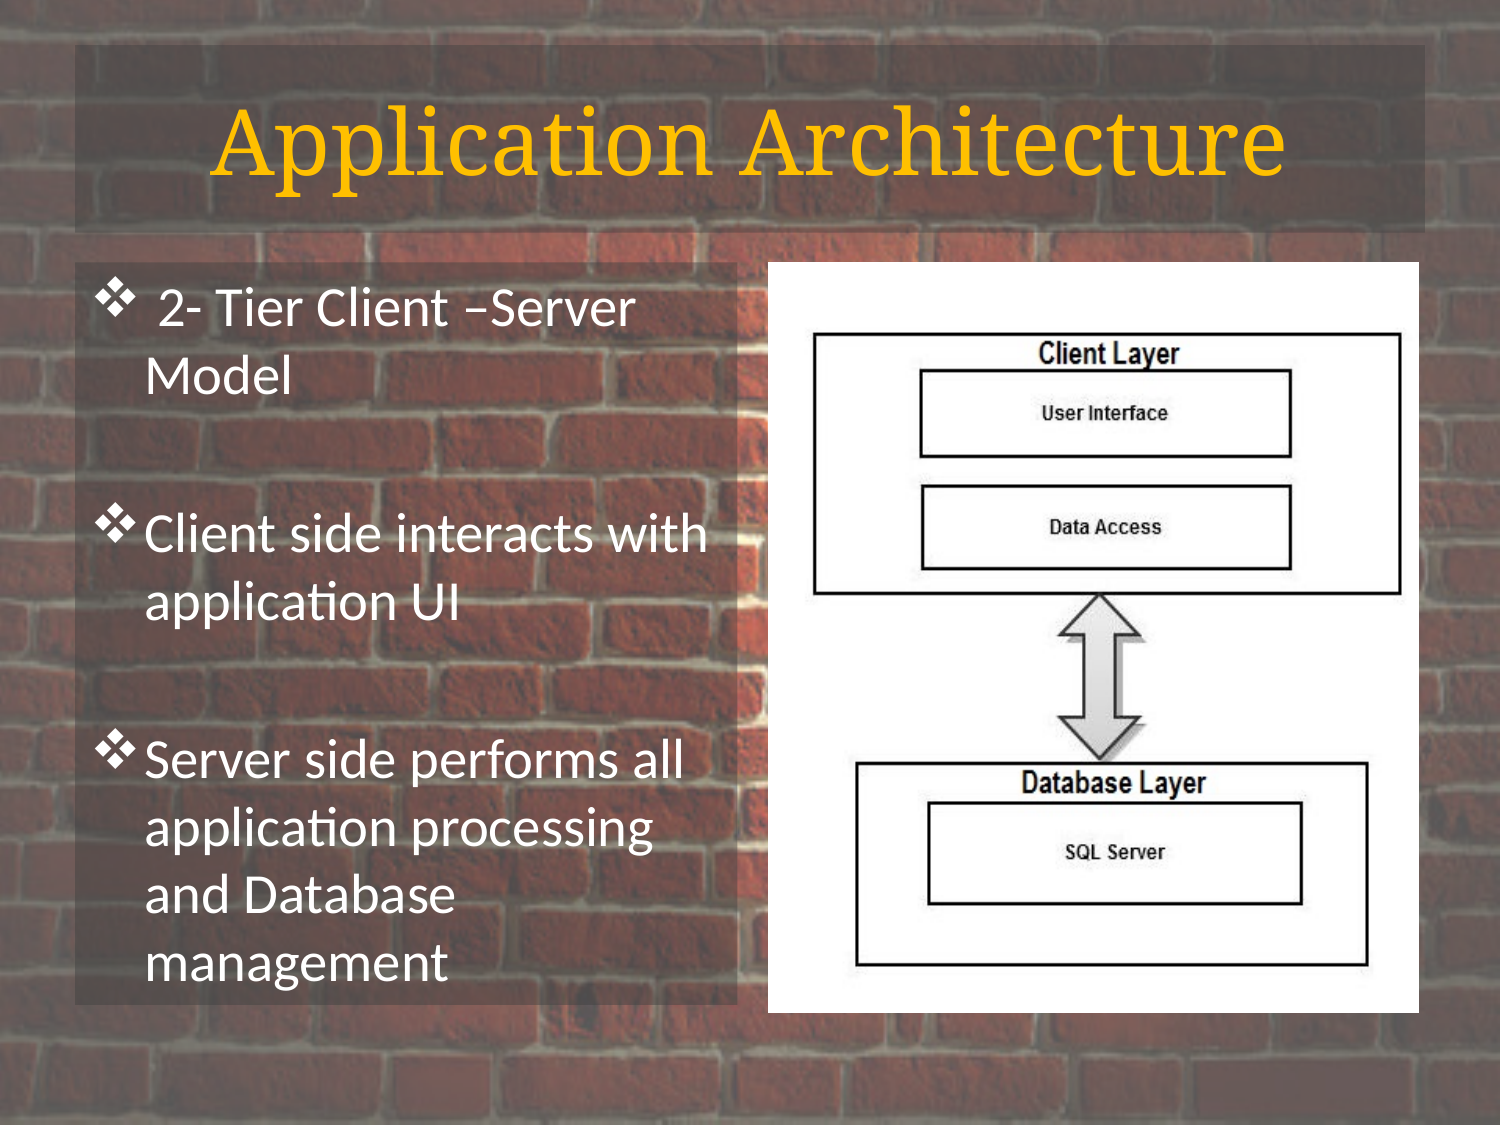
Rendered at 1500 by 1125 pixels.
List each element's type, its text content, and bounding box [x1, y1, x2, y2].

list 2- Tier Client –Server Model Client side interacts with application UI Server side performs all application processing and Database management [75, 262, 738, 1005]
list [768, 262, 1420, 1013]
title Application Architecture [75, 45, 1425, 233]
